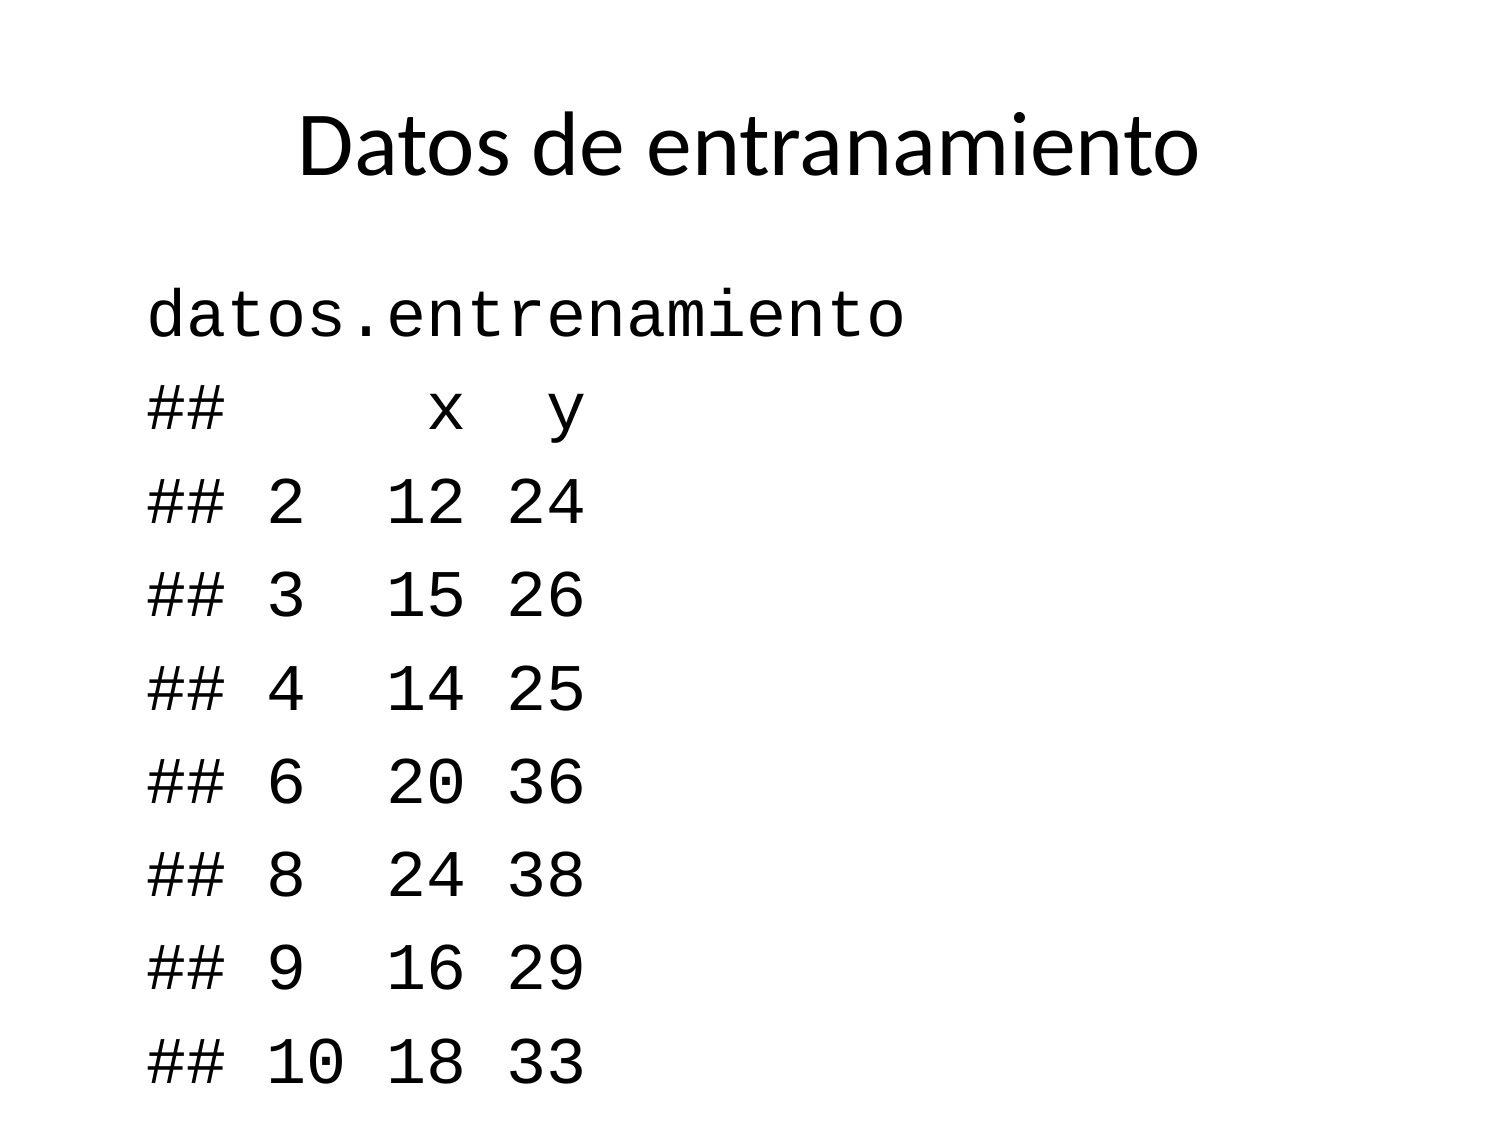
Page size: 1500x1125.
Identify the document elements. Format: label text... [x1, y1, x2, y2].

list datos.entrenamiento ## x y ## 2 12 24 ## 3 15 26 ## 4 14 25 ## 6 20 36 ## 8 24 38 ## 9 16 29 ## 10 18 33 ## 11 24 34 ## 12 20 28 ## 13 22 32 ## 14 19 33 ## 15 20 38 [75, 262, 1425, 1005]
title Datos de entranamiento [75, 45, 1425, 233]
